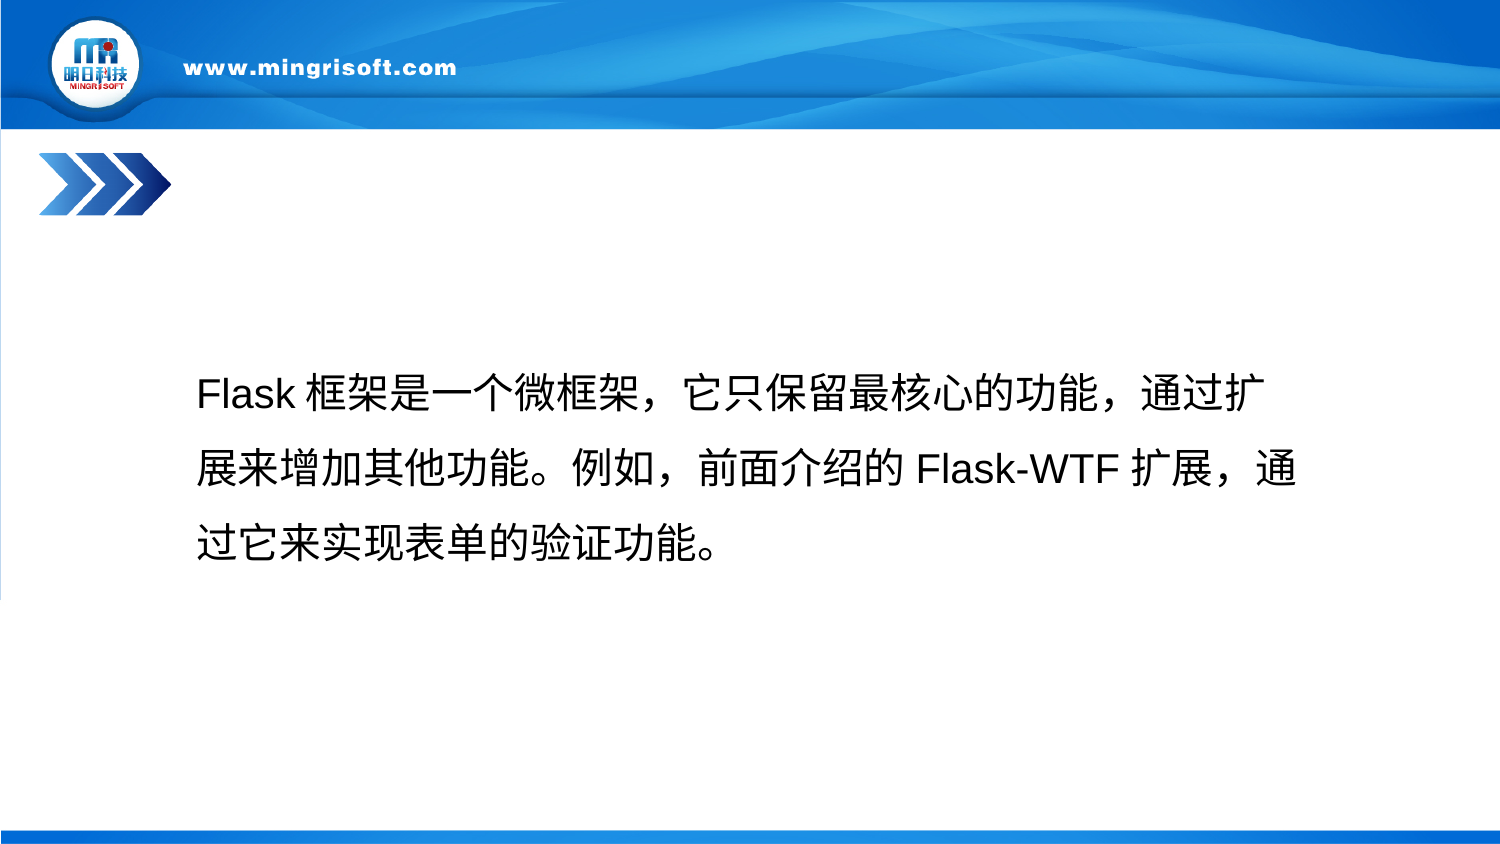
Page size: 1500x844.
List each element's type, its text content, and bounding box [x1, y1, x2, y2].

picture [0, 0, 1500, 844]
text_box Flask框架是一个微框架，它只保留最核心的功能，通过扩展来增加其他功能。例如，前面介绍的Flask-WTF扩展，通过它来实现表单的验证功能。 [181, 334, 1319, 575]
